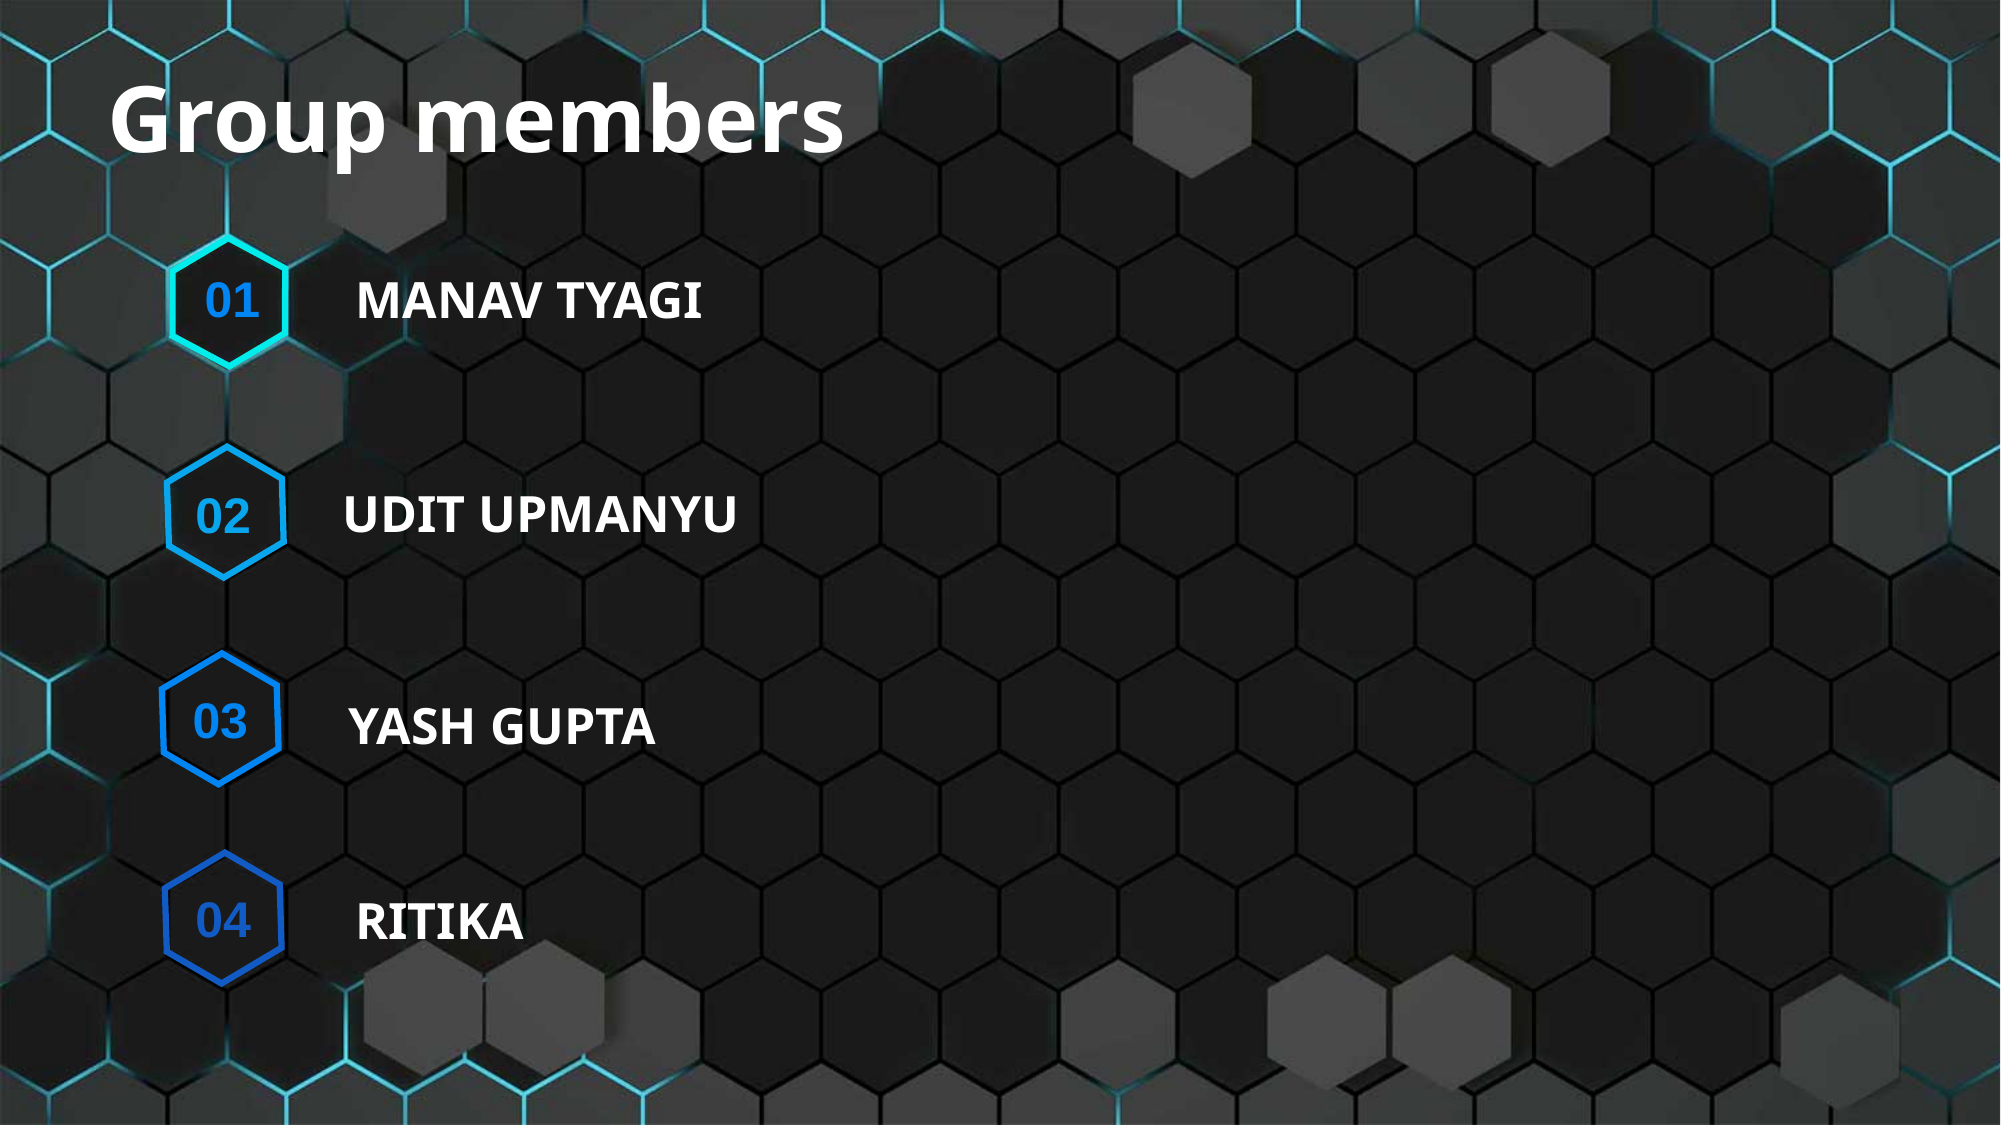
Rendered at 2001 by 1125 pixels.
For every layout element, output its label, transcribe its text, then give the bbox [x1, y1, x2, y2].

text_box 03 [173, 680, 267, 756]
text_box [160, 652, 280, 786]
text_box [163, 851, 283, 985]
text_box YASH GUPTA [334, 686, 920, 762]
text_box 04 [176, 880, 271, 955]
text_box MANAV TYAGI [341, 261, 927, 336]
text_box Group members [92, 53, 954, 178]
text_box UDIT UPMANYU [327, 474, 913, 550]
text_box [165, 445, 285, 552]
text_box 02 [176, 476, 271, 552]
text_box [171, 262, 287, 368]
text_box RITIKA [340, 881, 926, 957]
text_box [177, 552, 269, 579]
picture [0, 0, 2001, 1125]
text_box 01 [185, 260, 280, 335]
text_box [189, 236, 272, 260]
